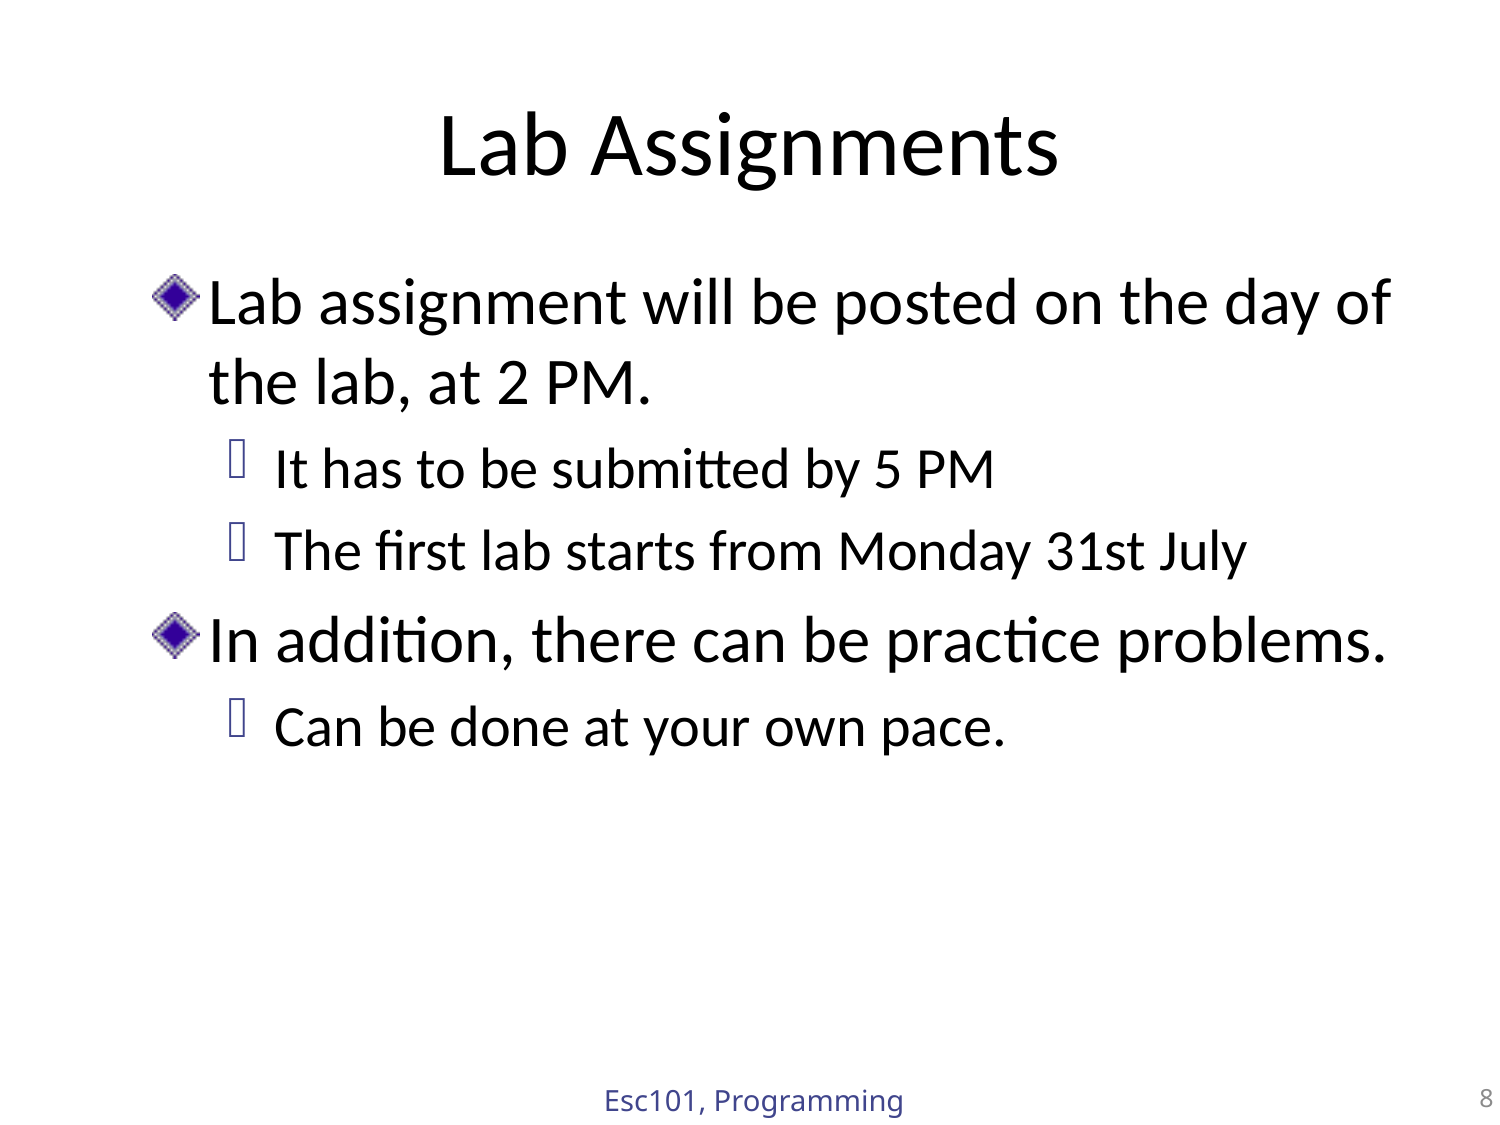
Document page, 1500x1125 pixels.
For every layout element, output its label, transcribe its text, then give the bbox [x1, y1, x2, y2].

list Lab assignment will be posted on the day of the lab, at 2 PM. It has to be submitted by 5 PM The first lab starts from Monday 31st July In addition, there can be practice problems. Can be done at your own pace. [137, 249, 1413, 988]
picture [152, 274, 200, 321]
slide_number 8 [1464, 1074, 1500, 1125]
title Lab Assignments [75, 45, 1425, 233]
text_box Esc101, Programming [483, 1075, 1025, 1125]
picture [152, 612, 200, 659]
